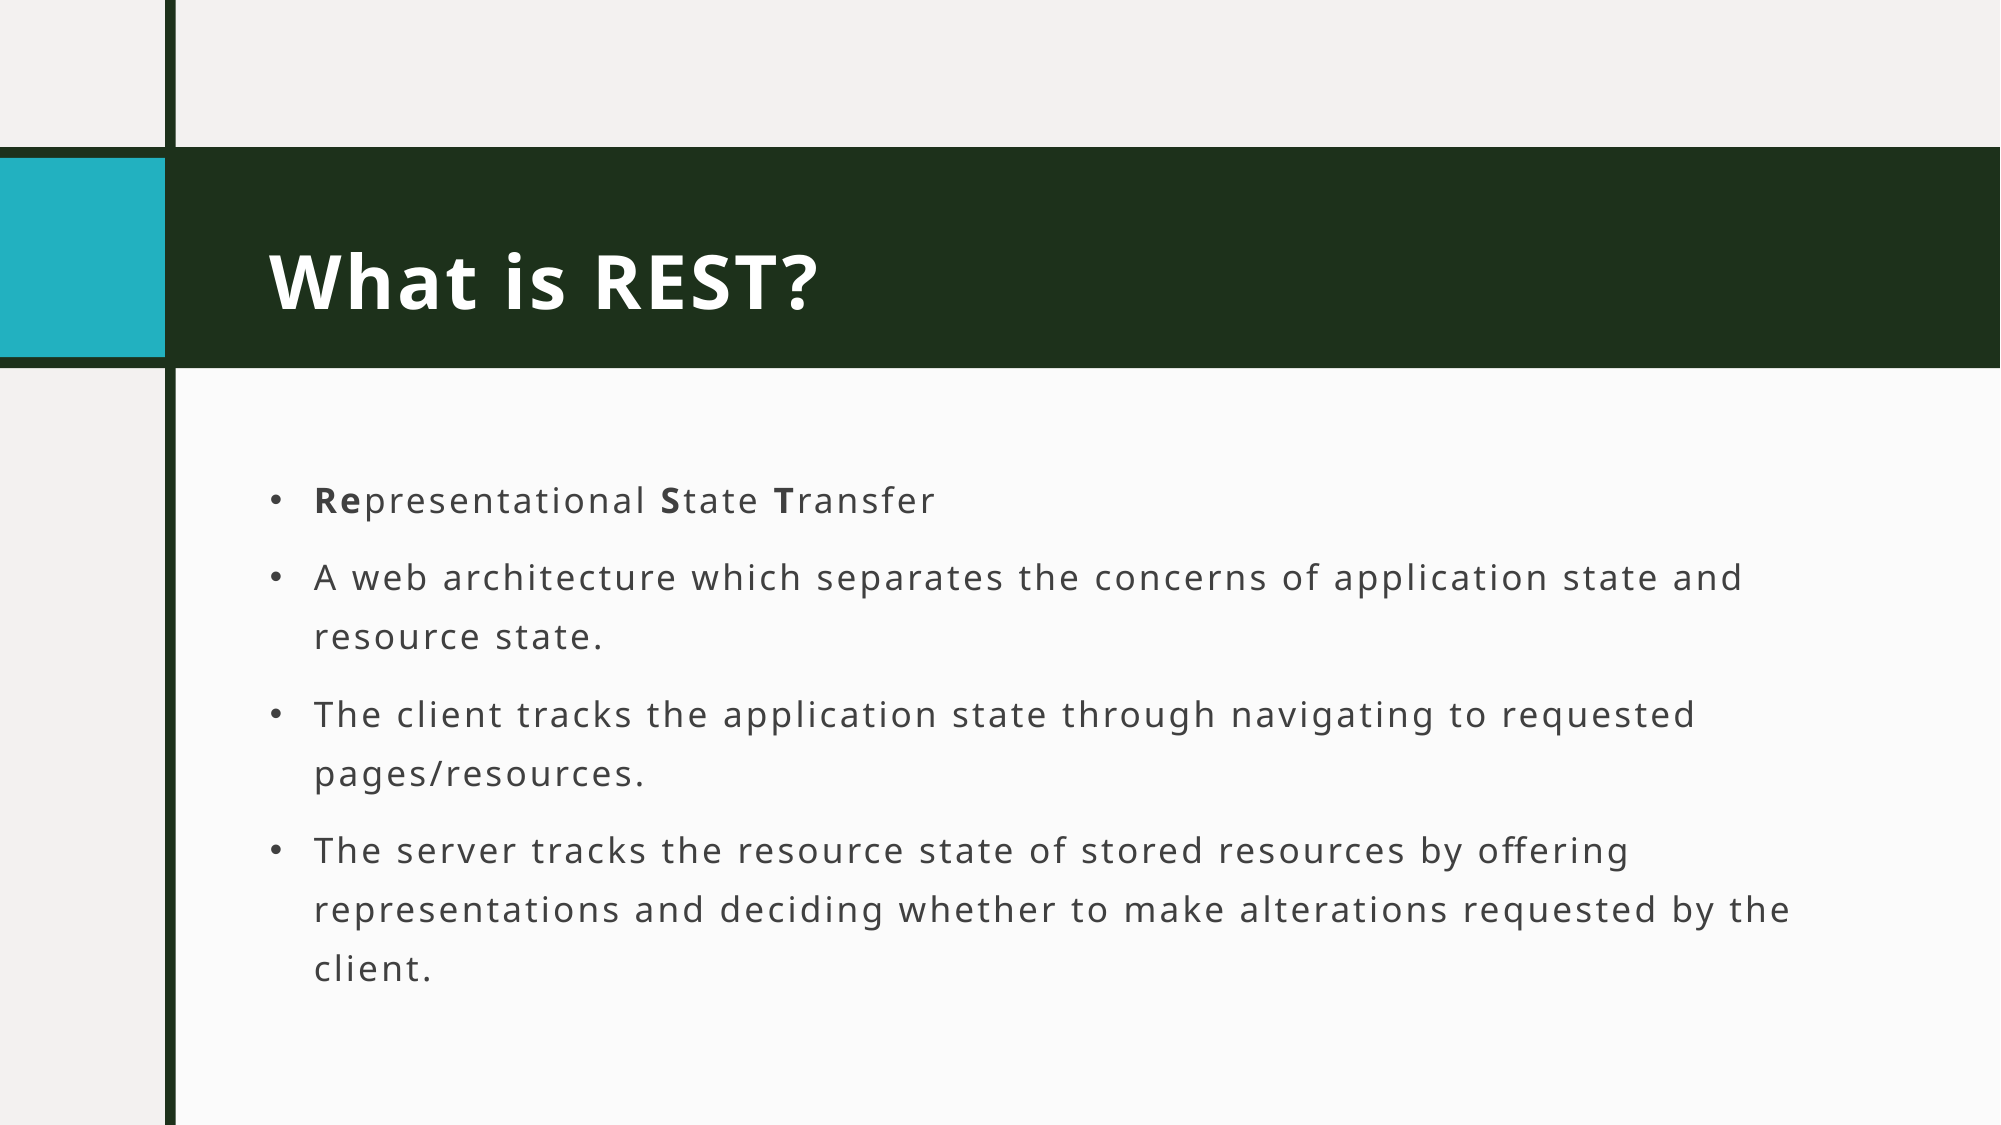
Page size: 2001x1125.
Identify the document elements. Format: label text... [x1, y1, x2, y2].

list Representational State Transfer A web architecture which separates the concerns of application state and resource state. The client tracks the application state through navigating to requested pages/resources. The server tracks the resource state of stored resources by offering representations and deciding whether to make alterations requested by the client. [251, 443, 1882, 1006]
text_box [0, 157, 164, 358]
text_box [164, 0, 177, 1125]
text_box [177, 146, 2000, 369]
text_box [0, 369, 164, 1125]
text_box [0, 358, 164, 369]
text_box [177, 369, 2000, 1125]
text_box [177, 0, 2000, 146]
text_box [0, 0, 164, 146]
title What is REST? [251, 171, 1895, 341]
text_box [0, 146, 164, 157]
